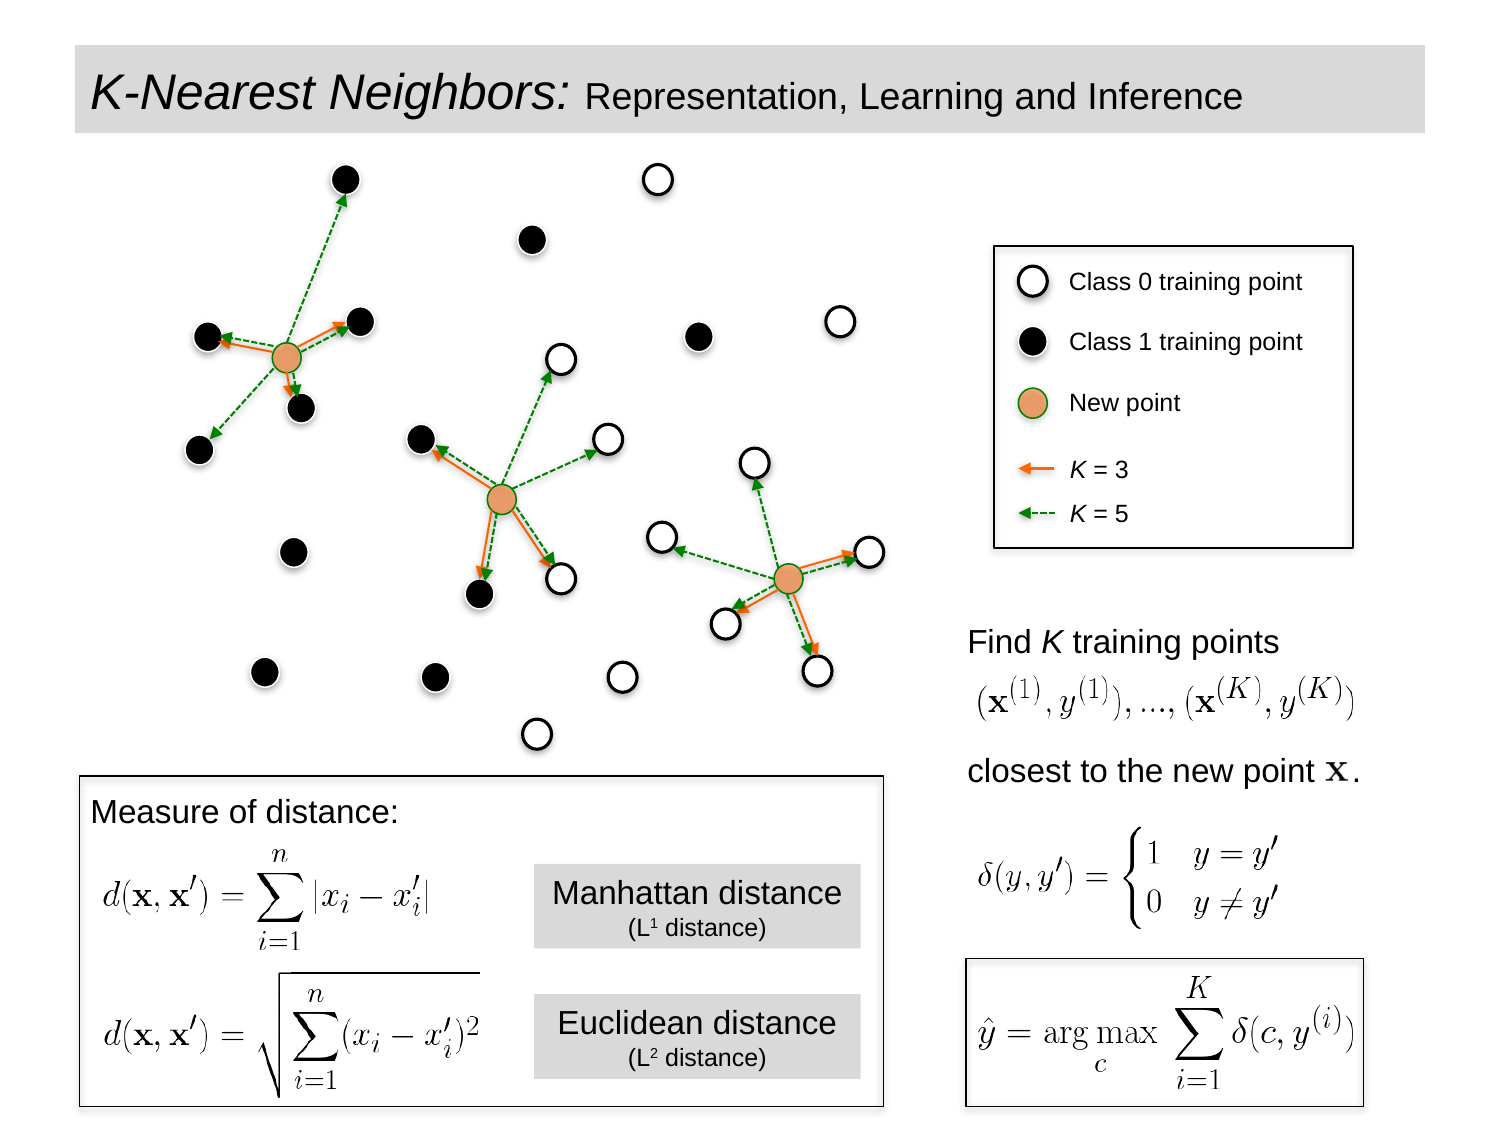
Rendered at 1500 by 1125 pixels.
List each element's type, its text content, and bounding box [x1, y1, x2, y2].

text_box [798, 552, 856, 559]
picture [103, 972, 480, 1098]
text_box [607, 661, 638, 694]
text_box [464, 579, 495, 610]
text_box [825, 305, 856, 338]
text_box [286, 372, 291, 398]
text_box [184, 434, 215, 466]
text_box Class 0 training point [1054, 258, 1327, 304]
picture [977, 675, 1354, 721]
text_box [484, 512, 498, 582]
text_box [554, 449, 599, 490]
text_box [286, 194, 346, 344]
text_box [271, 343, 302, 373]
text_box New point [1054, 378, 1334, 424]
text_box [592, 423, 624, 456]
picture [977, 826, 1279, 929]
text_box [435, 444, 496, 485]
text_box [278, 536, 310, 569]
text_box [965, 958, 1364, 1107]
text_box K = 3 [1054, 445, 1334, 490]
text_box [501, 369, 552, 485]
text_box [778, 563, 804, 592]
text_box K = 5 [1054, 490, 1334, 535]
text_box [710, 608, 741, 640]
text_box [249, 656, 281, 688]
text_box [486, 492, 518, 516]
picture [977, 976, 1354, 1090]
text_box [192, 320, 223, 353]
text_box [219, 335, 274, 347]
text_box [405, 423, 437, 456]
text_box Find K training points [952, 613, 1364, 668]
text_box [786, 592, 812, 657]
text_box [1017, 387, 1049, 419]
picture [1325, 761, 1349, 782]
text_box [683, 320, 715, 353]
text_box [754, 477, 779, 550]
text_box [209, 368, 274, 440]
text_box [479, 509, 492, 516]
text_box [739, 447, 770, 479]
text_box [812, 592, 818, 657]
text_box [516, 223, 548, 256]
text_box [79, 775, 884, 1107]
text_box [801, 557, 859, 575]
text_box [1017, 325, 1049, 358]
text_box [285, 392, 317, 424]
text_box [292, 372, 298, 398]
text_box [545, 343, 577, 376]
text_box [351, 305, 376, 338]
text_box [646, 521, 678, 554]
text_box [420, 661, 451, 694]
text_box Class 1 training point [1054, 317, 1334, 363]
text_box [1017, 265, 1049, 297]
text_box closest to the new point . [952, 741, 1424, 797]
picture [103, 849, 427, 950]
text_box [521, 718, 553, 750]
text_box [731, 585, 775, 610]
text_box [642, 163, 674, 196]
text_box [672, 547, 775, 580]
text_box [993, 245, 1354, 549]
text_box [854, 536, 885, 569]
text_box [330, 163, 361, 195]
text_box [802, 656, 833, 687]
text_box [516, 506, 556, 566]
text_box Measure of distance: [75, 783, 621, 838]
title K-Nearest Neighbors: Representation, Learning and Inference [75, 45, 1425, 134]
text_box [545, 563, 577, 595]
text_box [300, 345, 351, 353]
